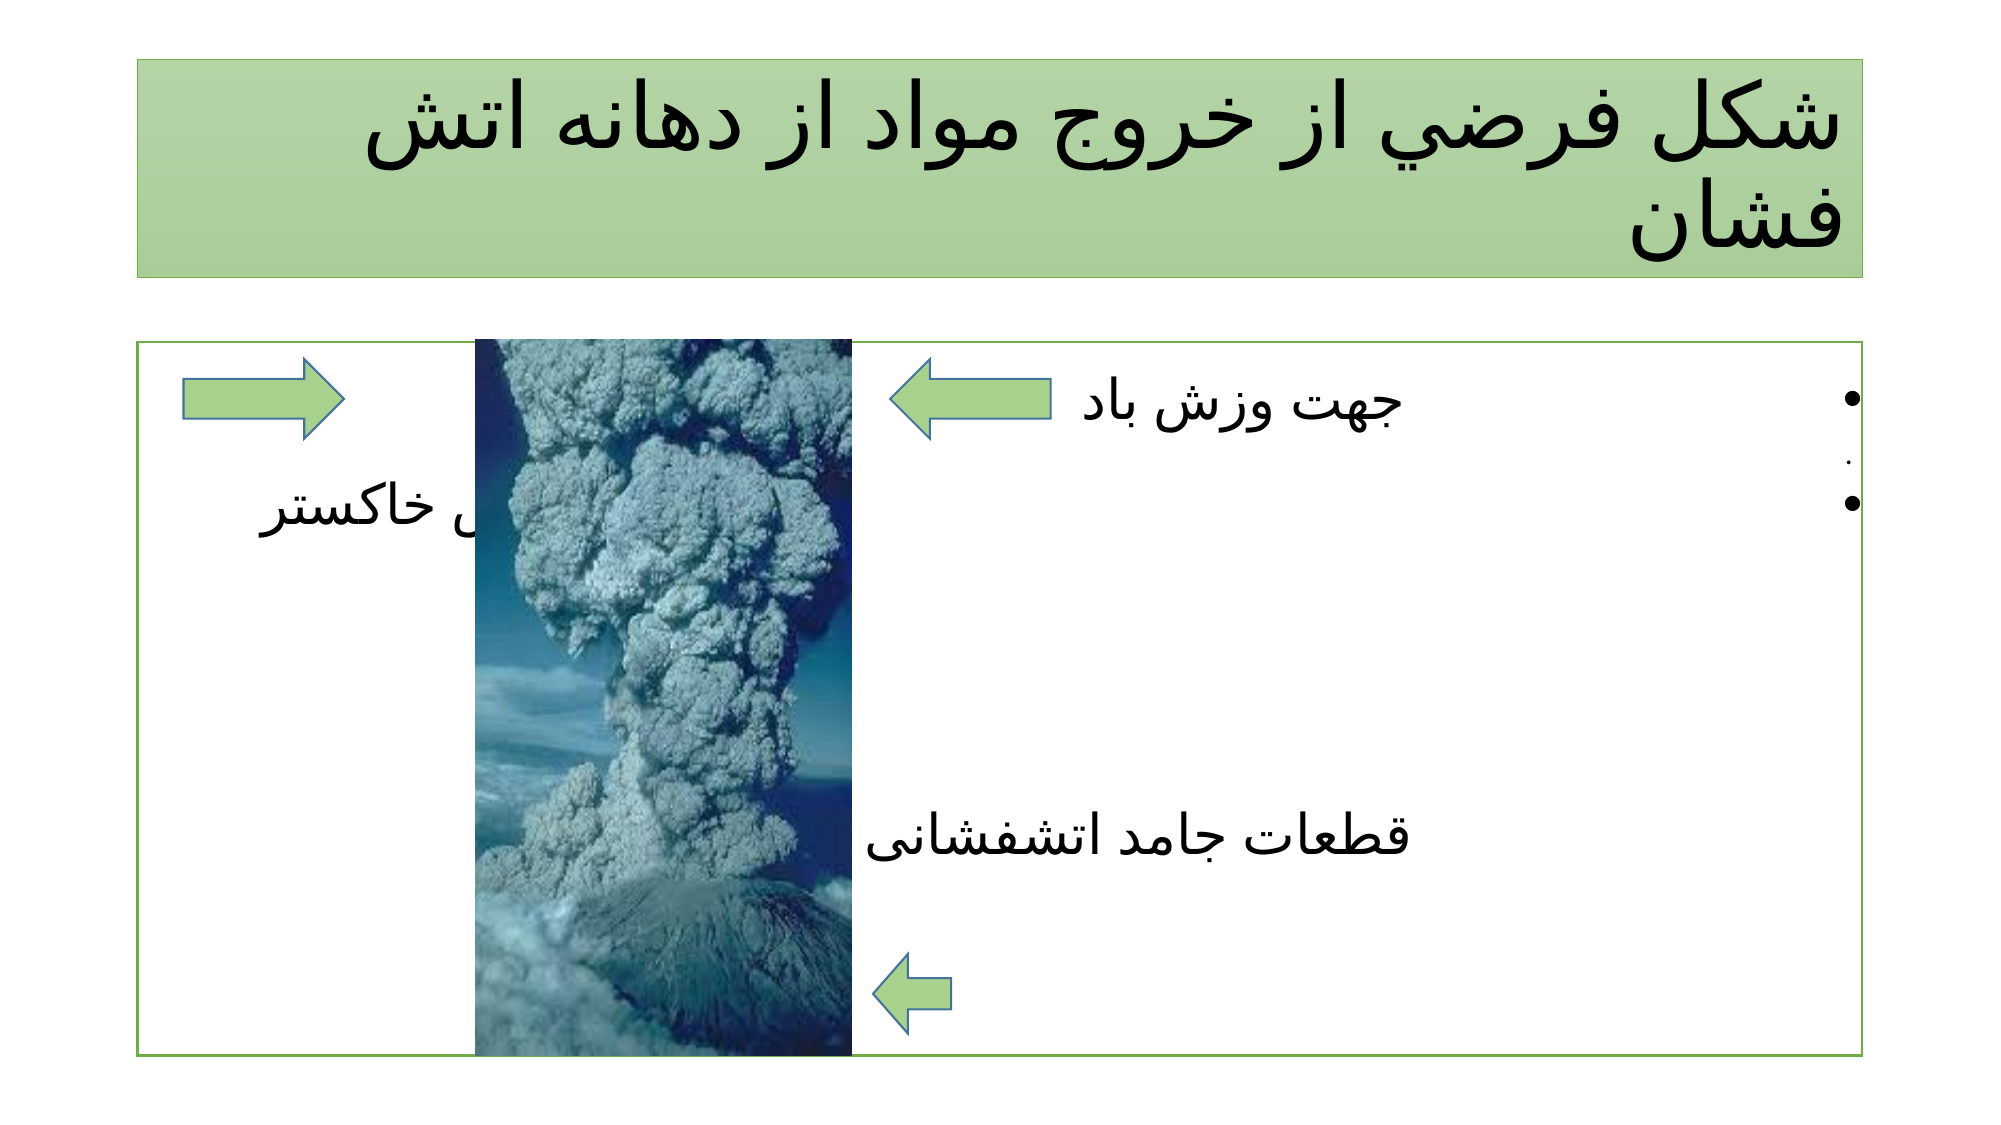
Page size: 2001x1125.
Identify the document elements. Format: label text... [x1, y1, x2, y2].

text_box [182, 356, 346, 442]
text_box [871, 951, 953, 1037]
list جهت وزش باد ريزش خاكستر قطعات جامد اتشفشانی [136, 341, 1863, 1057]
text_box [888, 356, 1052, 442]
picture [475, 339, 852, 1056]
title شكل فرضي از خروج مواد از دهانه اتش فشان [137, 59, 1863, 278]
